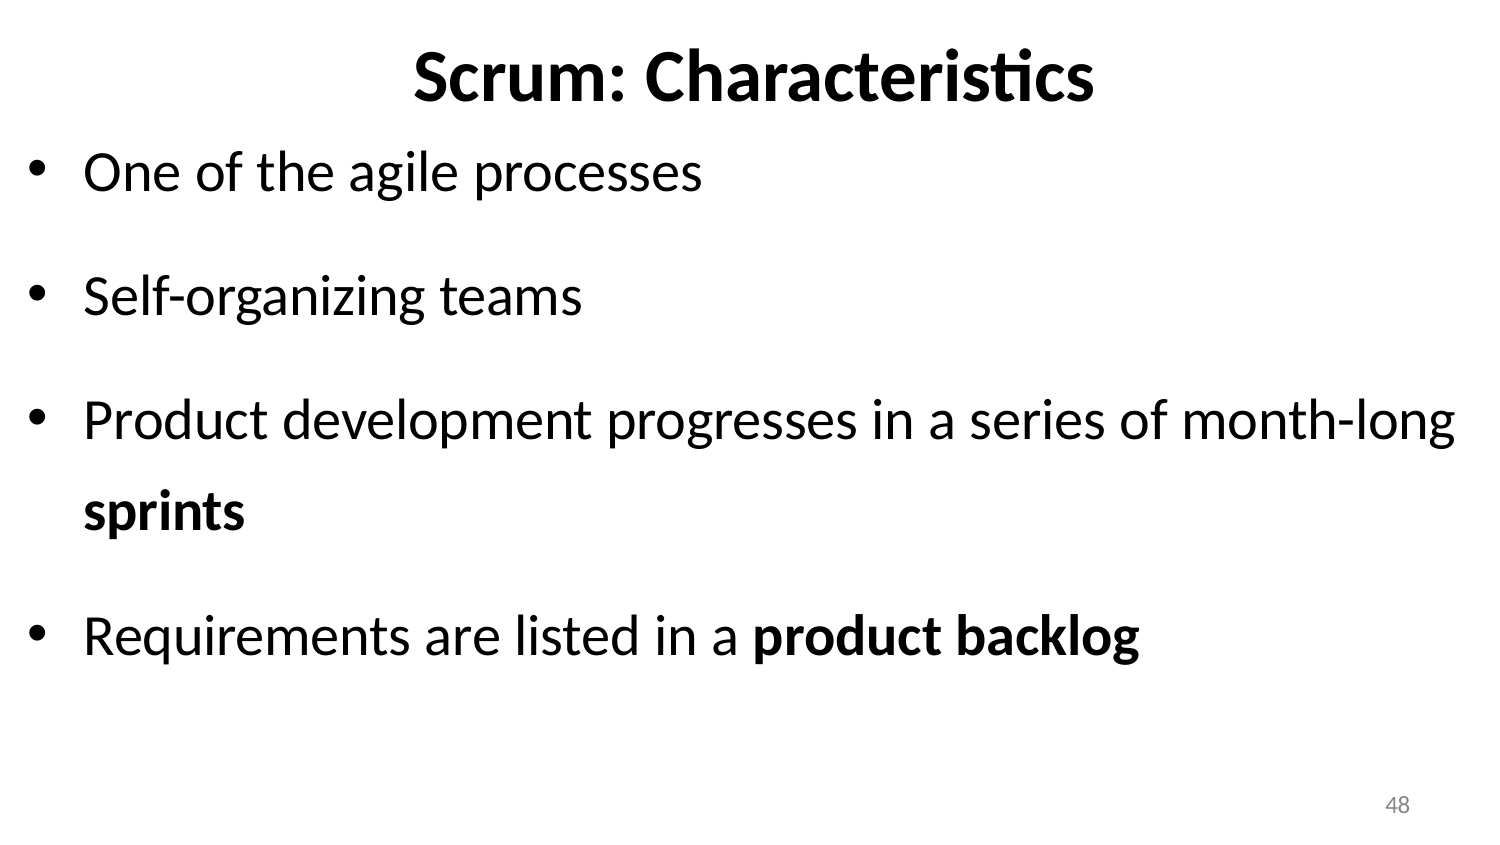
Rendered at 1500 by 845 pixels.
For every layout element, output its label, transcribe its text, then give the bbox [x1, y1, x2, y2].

text_box One of the agile processes Self-organizing teams Product development progresses in a series of month-long sprints Requirements are listed in a product backlog [25, 130, 1470, 667]
slide_number 48 [1337, 775, 1419, 845]
title Scrum: Characteristics [410, 24, 1102, 130]
